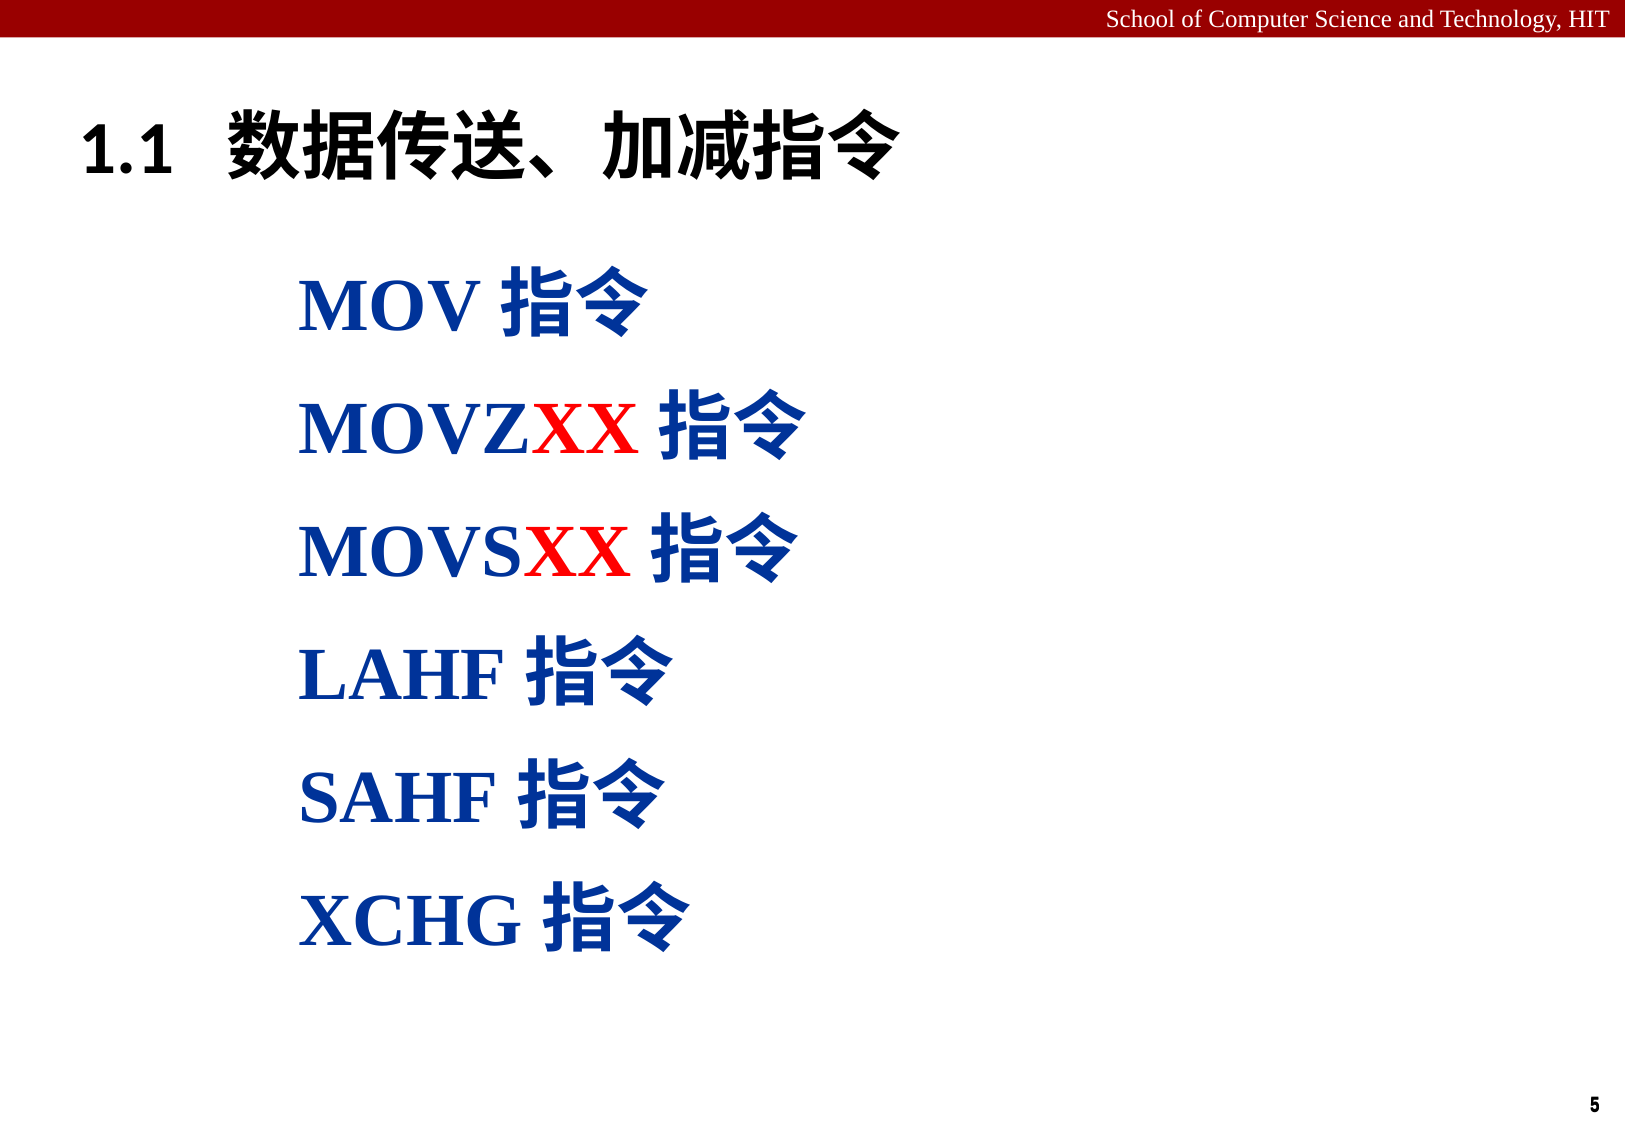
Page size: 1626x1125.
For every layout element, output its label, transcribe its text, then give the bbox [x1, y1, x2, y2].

list MOV指令 MOVZXX指令 MOVSXX指令 LAHF指令 SAHF指令 XCHG指令 [264, 229, 1268, 1005]
title 1.1 数据传送、加减指令 [63, 71, 1625, 197]
